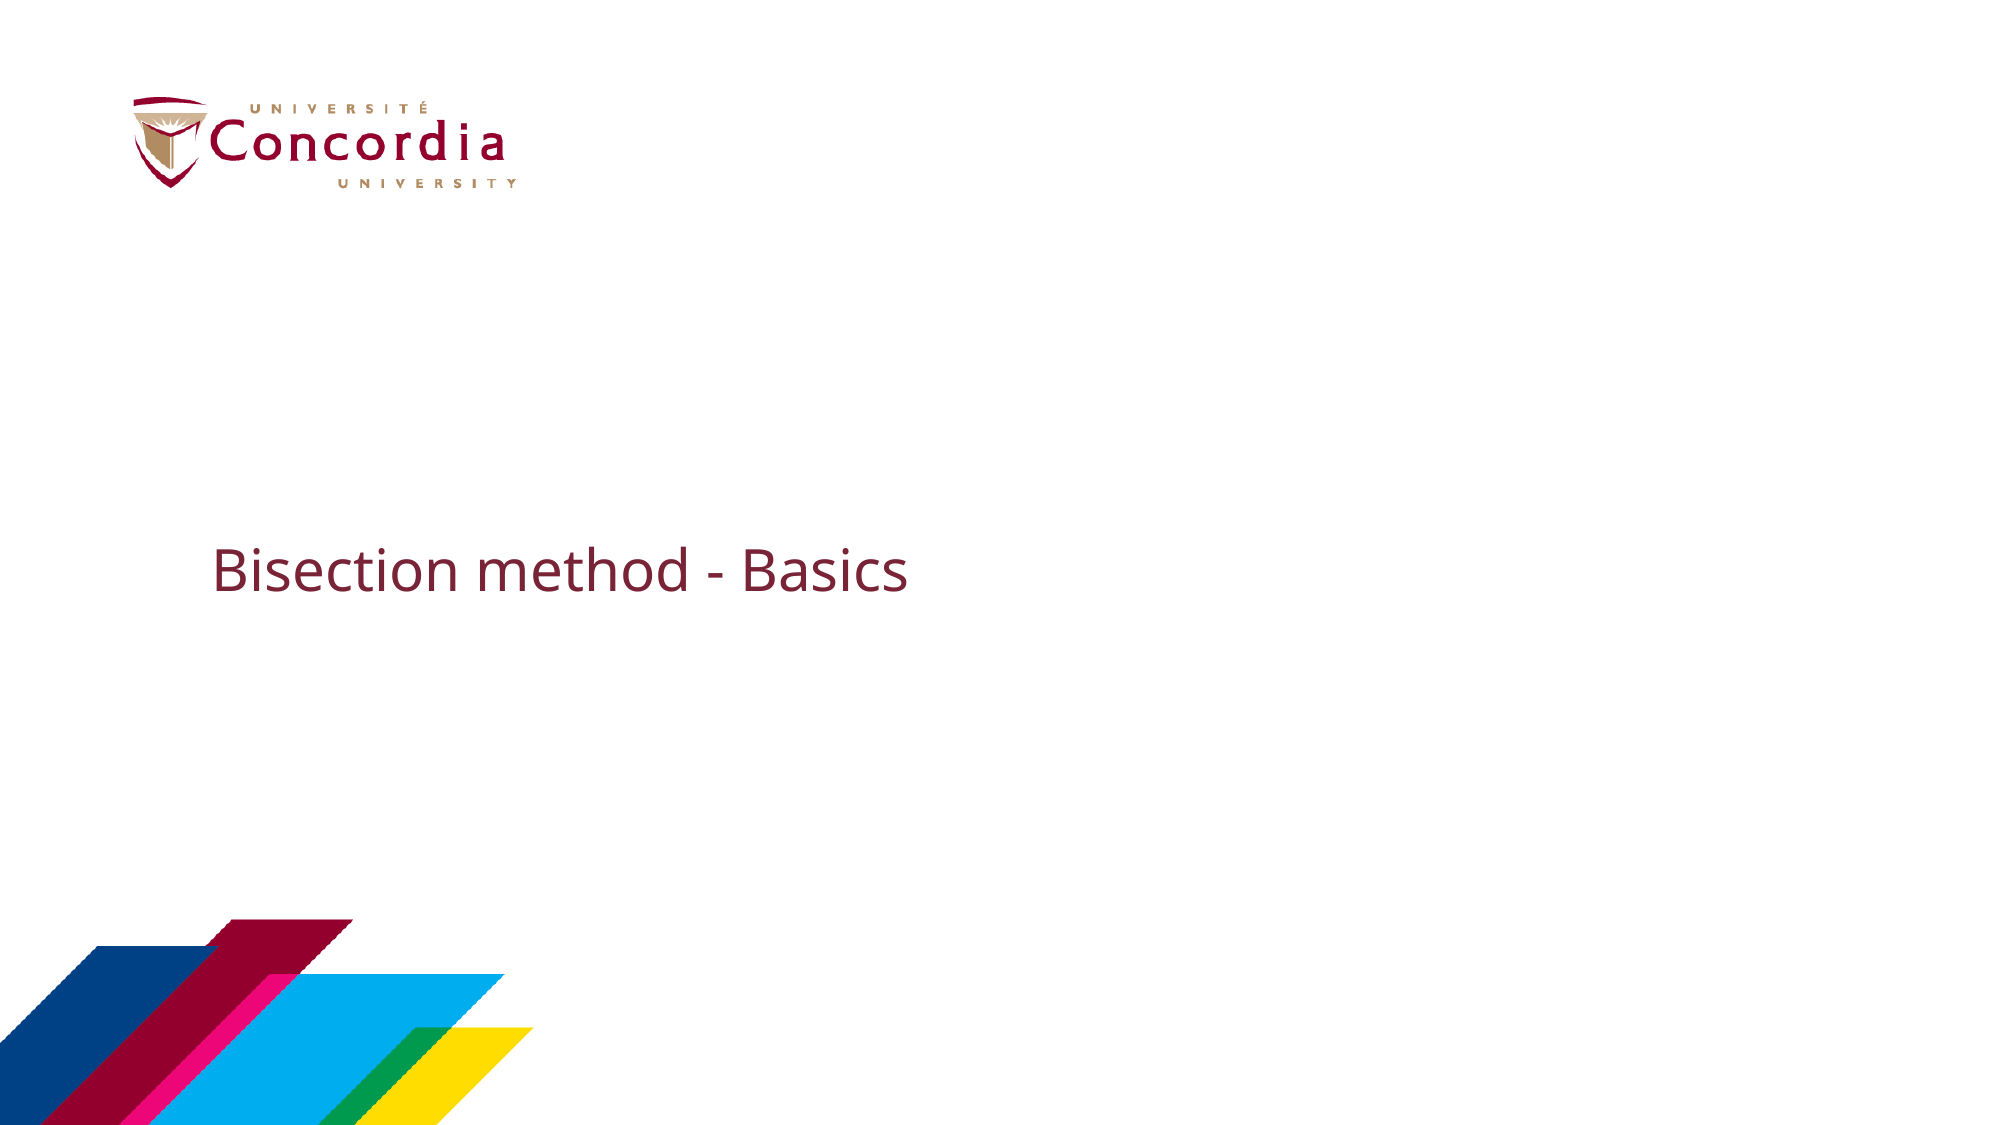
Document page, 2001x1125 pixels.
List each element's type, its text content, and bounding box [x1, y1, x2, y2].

title Bisection method - Basics [196, 468, 1725, 669]
picture [0, 0, 2001, 1125]
